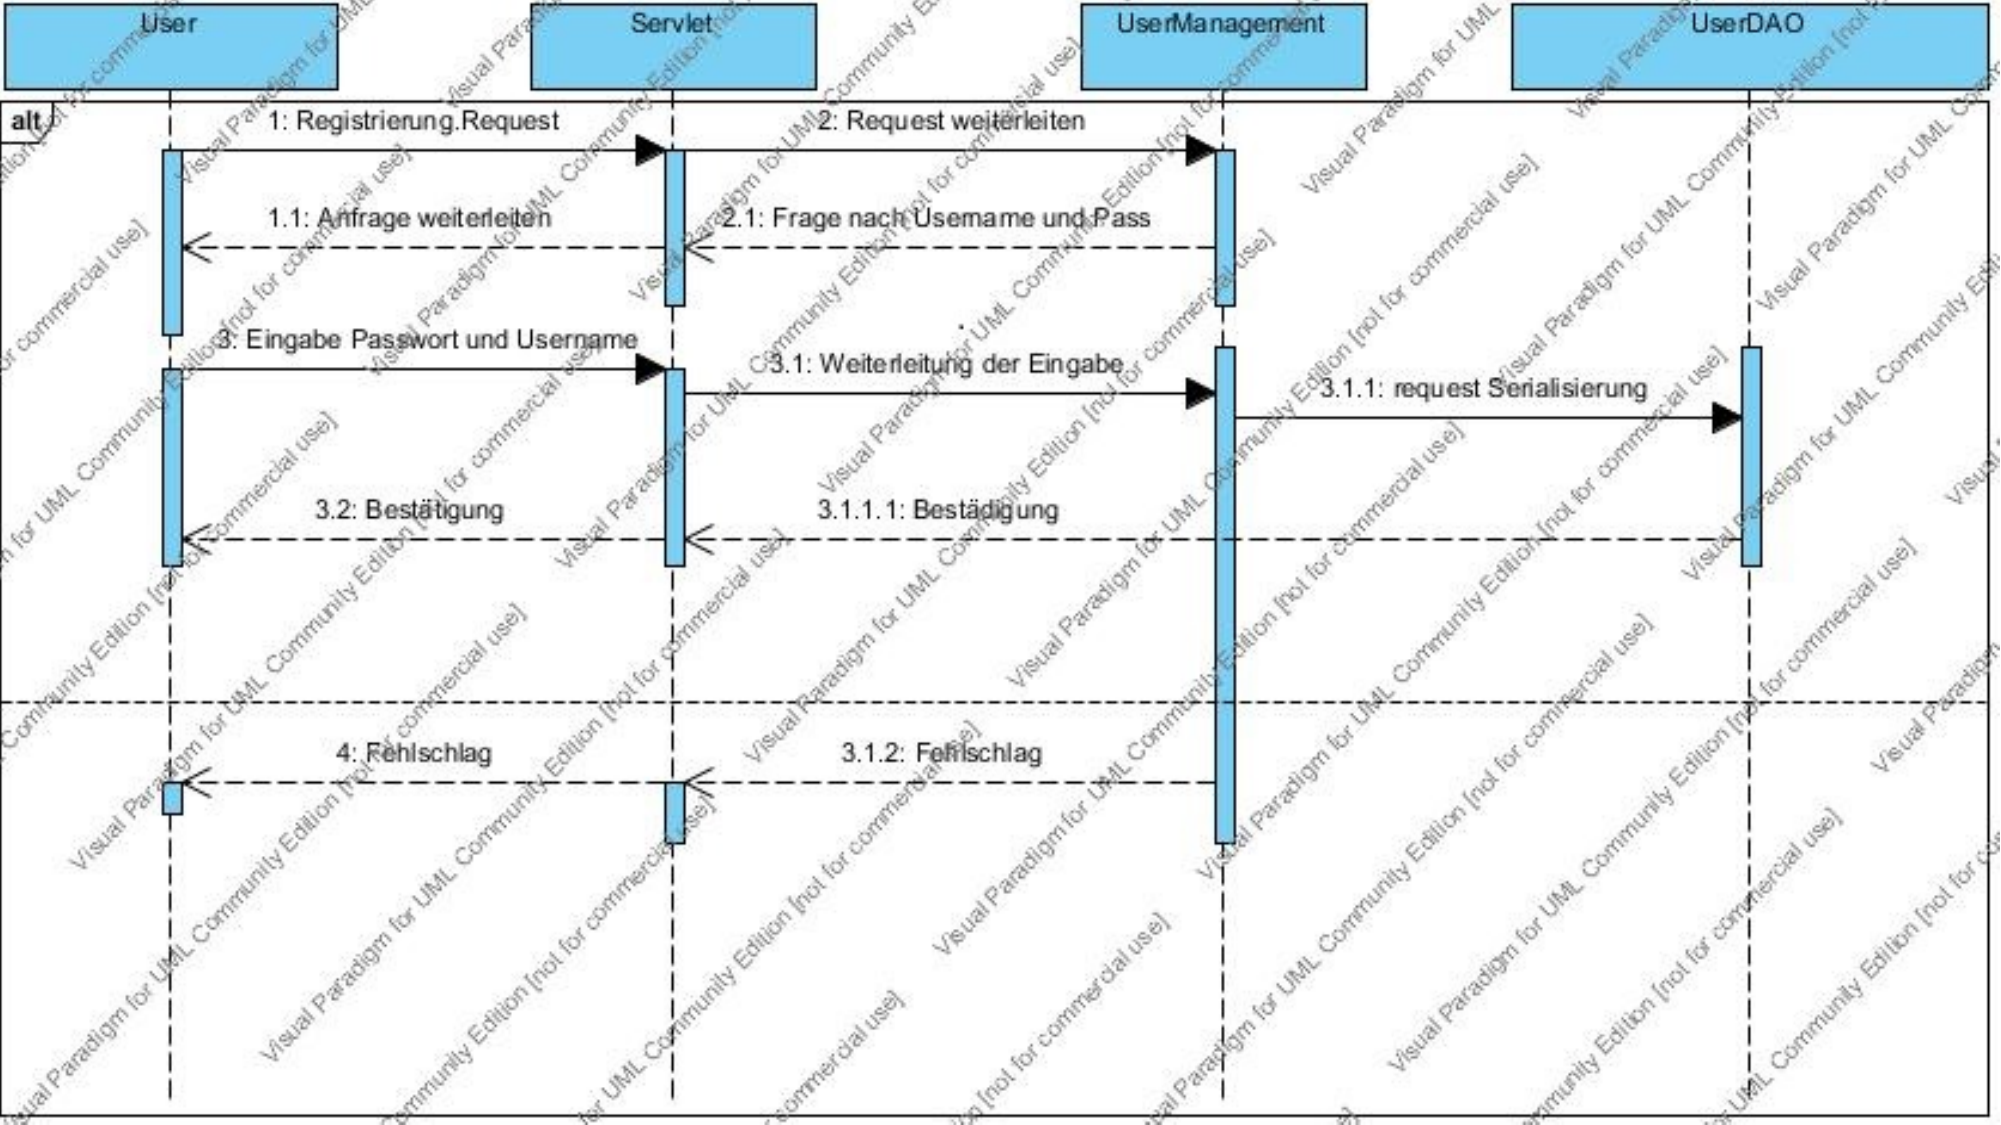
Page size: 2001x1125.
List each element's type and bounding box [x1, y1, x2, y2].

list [0, 0, 2000, 1125]
